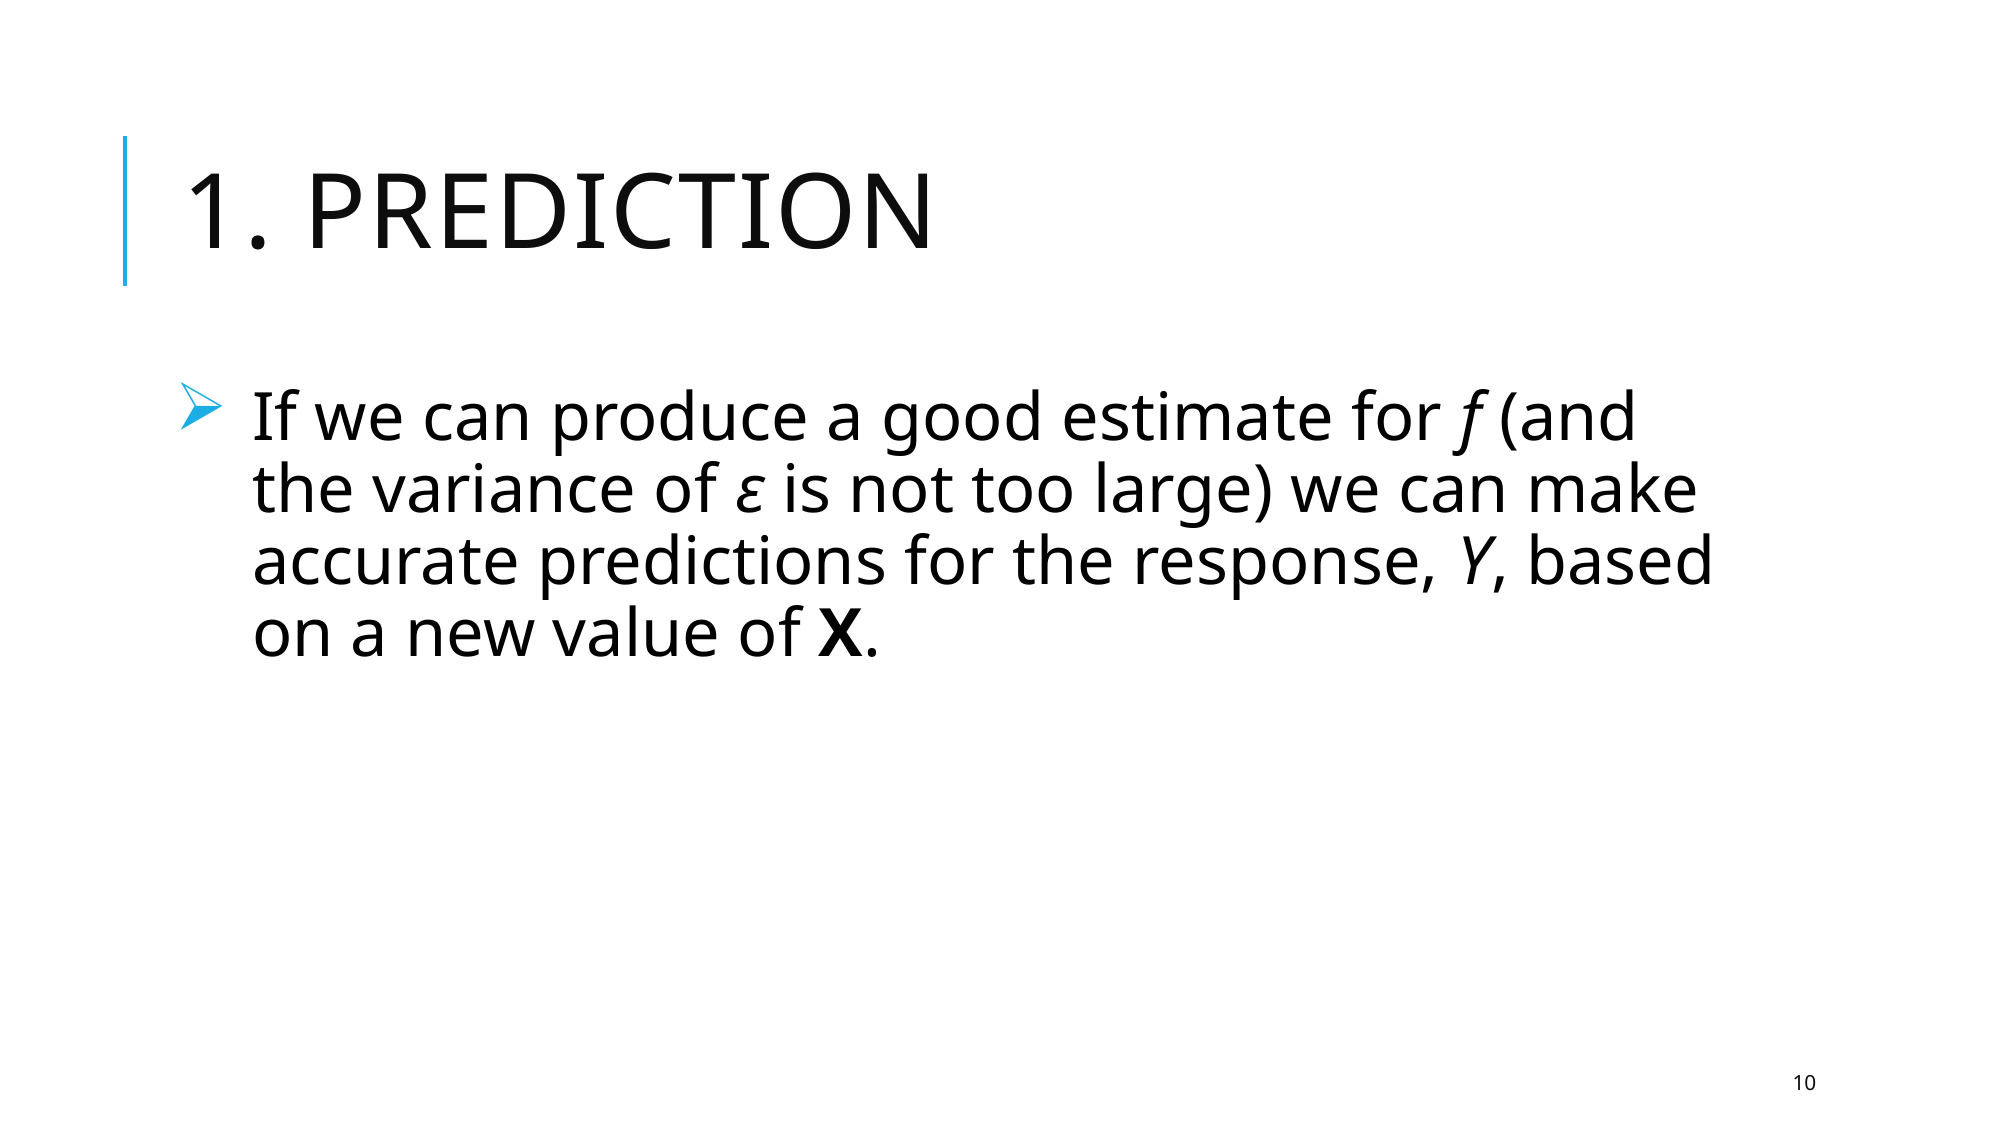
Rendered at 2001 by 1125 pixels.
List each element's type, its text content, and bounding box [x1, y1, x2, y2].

slide_number 10 [1777, 1061, 1938, 1107]
list If we can produce a good estimate for f (and the variance of ε is not too large) we can make accurate predictions for the response, Y, based on a new value of X. [168, 375, 1763, 1035]
title 1. Prediction [168, 96, 1763, 342]
